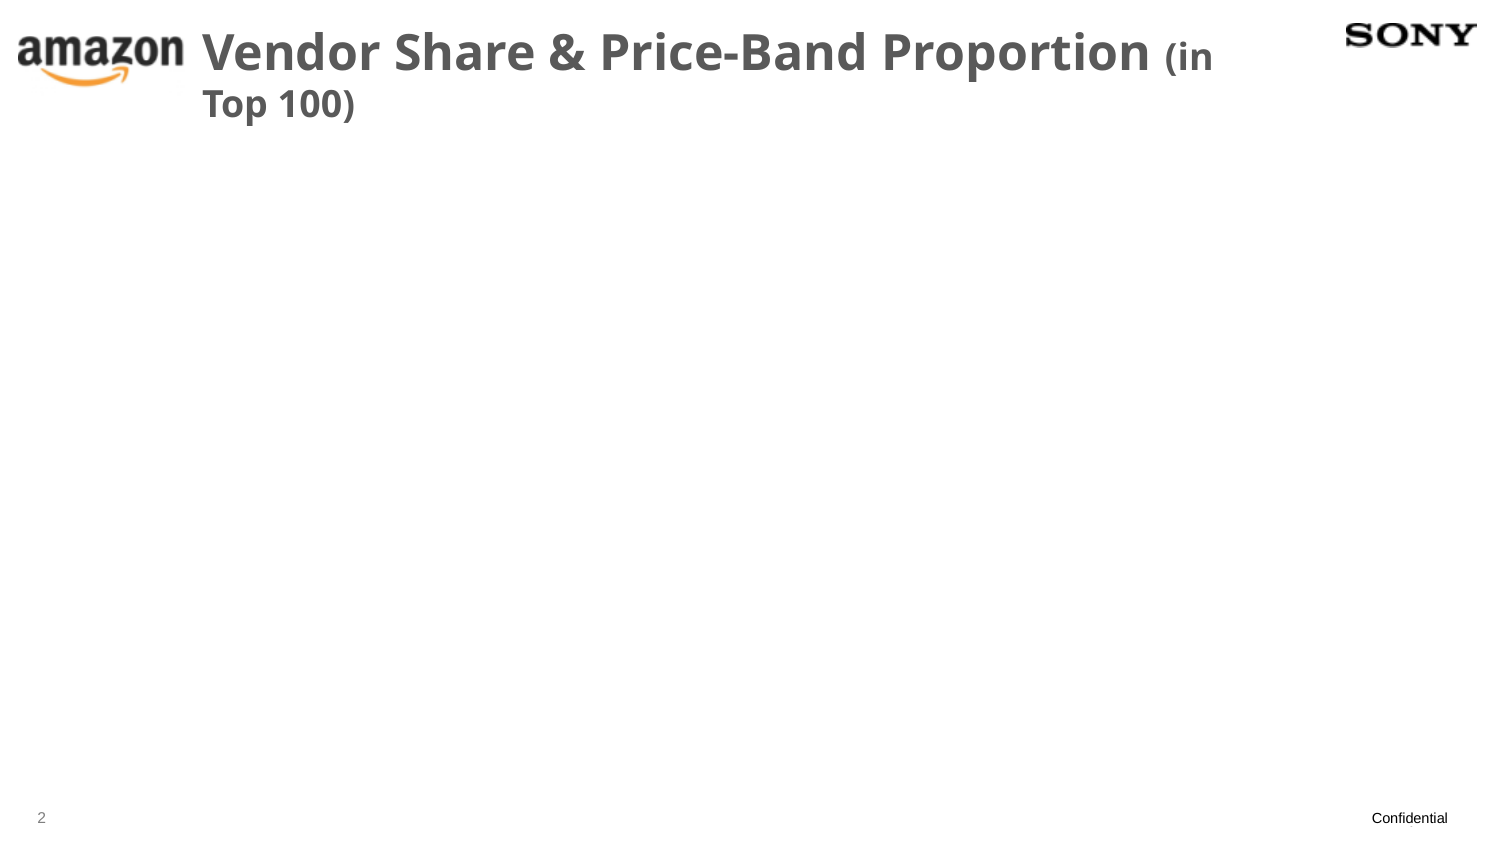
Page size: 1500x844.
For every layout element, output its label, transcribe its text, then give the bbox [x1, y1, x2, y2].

picture [18, 36, 185, 97]
text_box Vendor Share & Price-Band Proportion (in Top 100) [187, 12, 1284, 133]
